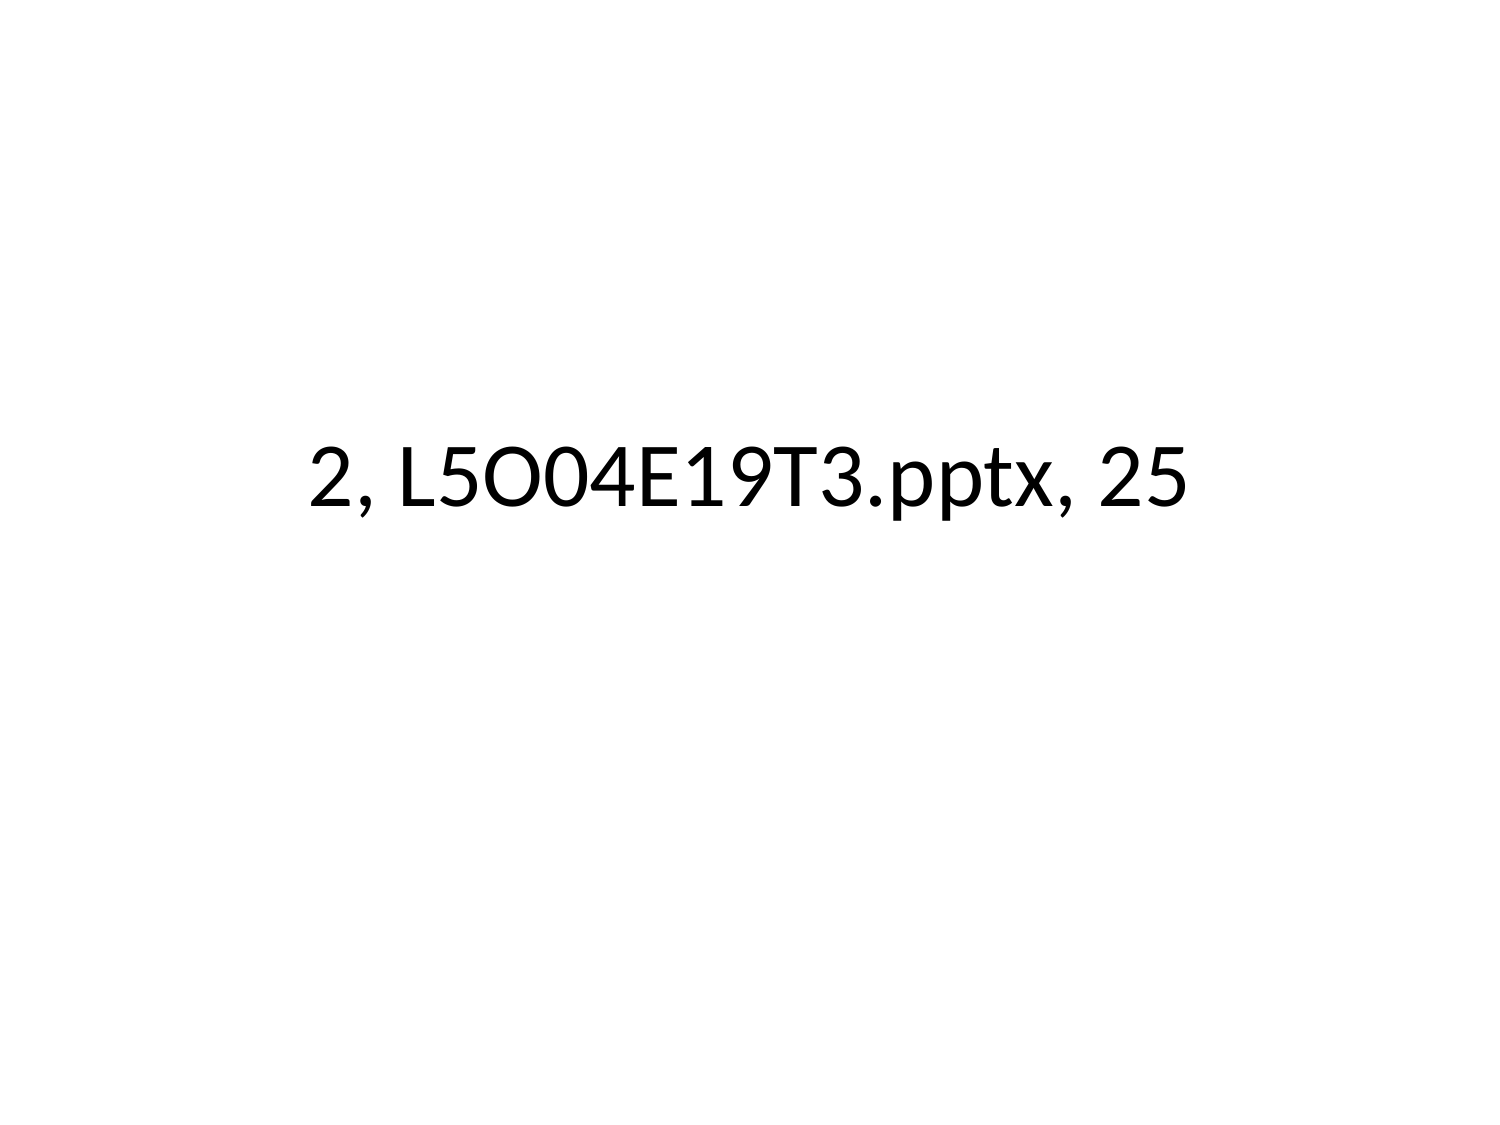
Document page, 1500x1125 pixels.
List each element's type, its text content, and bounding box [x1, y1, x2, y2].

title 2, L5O04E19T3.pptx, 25 [112, 349, 1388, 591]
